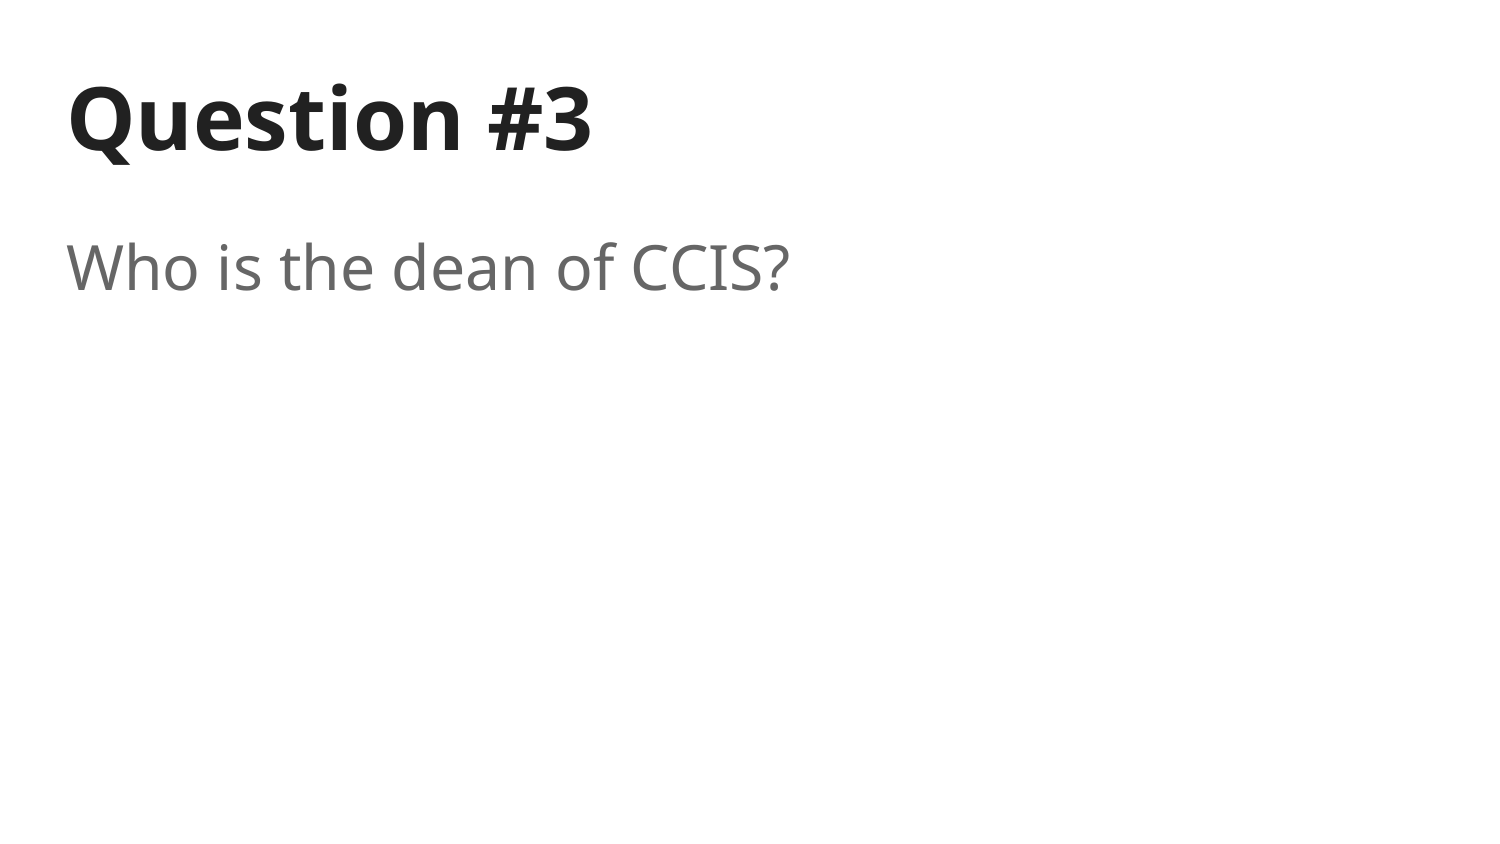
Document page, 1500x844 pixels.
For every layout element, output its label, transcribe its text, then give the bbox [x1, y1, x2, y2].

title Question #3 [51, 48, 1449, 180]
list Who is the dean of CCIS? [51, 201, 1449, 750]
